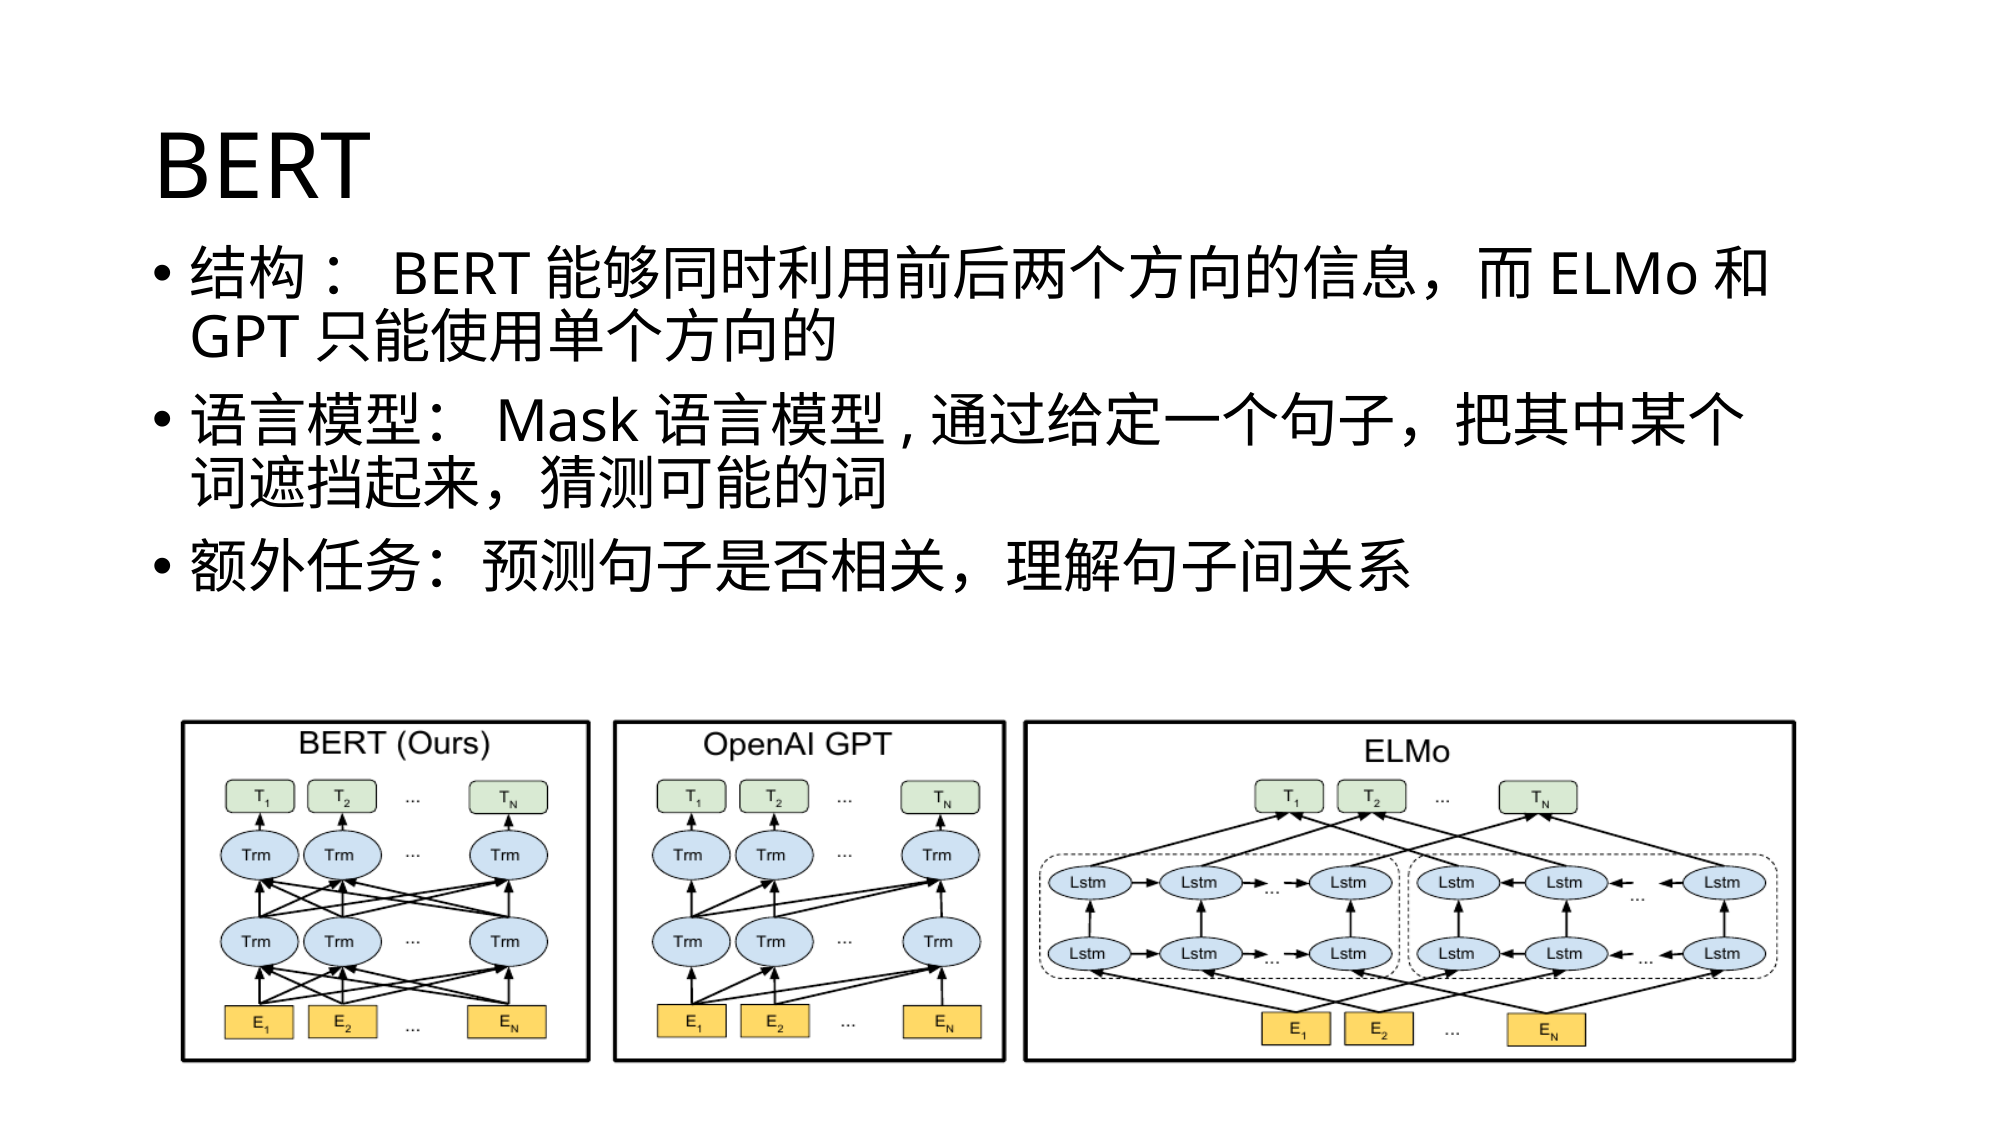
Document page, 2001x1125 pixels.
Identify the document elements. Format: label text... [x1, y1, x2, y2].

picture [136, 647, 1835, 1125]
title BERT [137, 59, 1863, 278]
list 结构 ：BERT能够同时利用前后两个方向的信息，而ELMo和GPT只能使用单个方向的 语言模型：Mask语言模型,通过给定一个句子，把其中某个词遮挡起来，猜测可能的词 额外任务：预测句子是否相关，理解句子间关系 [137, 236, 1806, 647]
